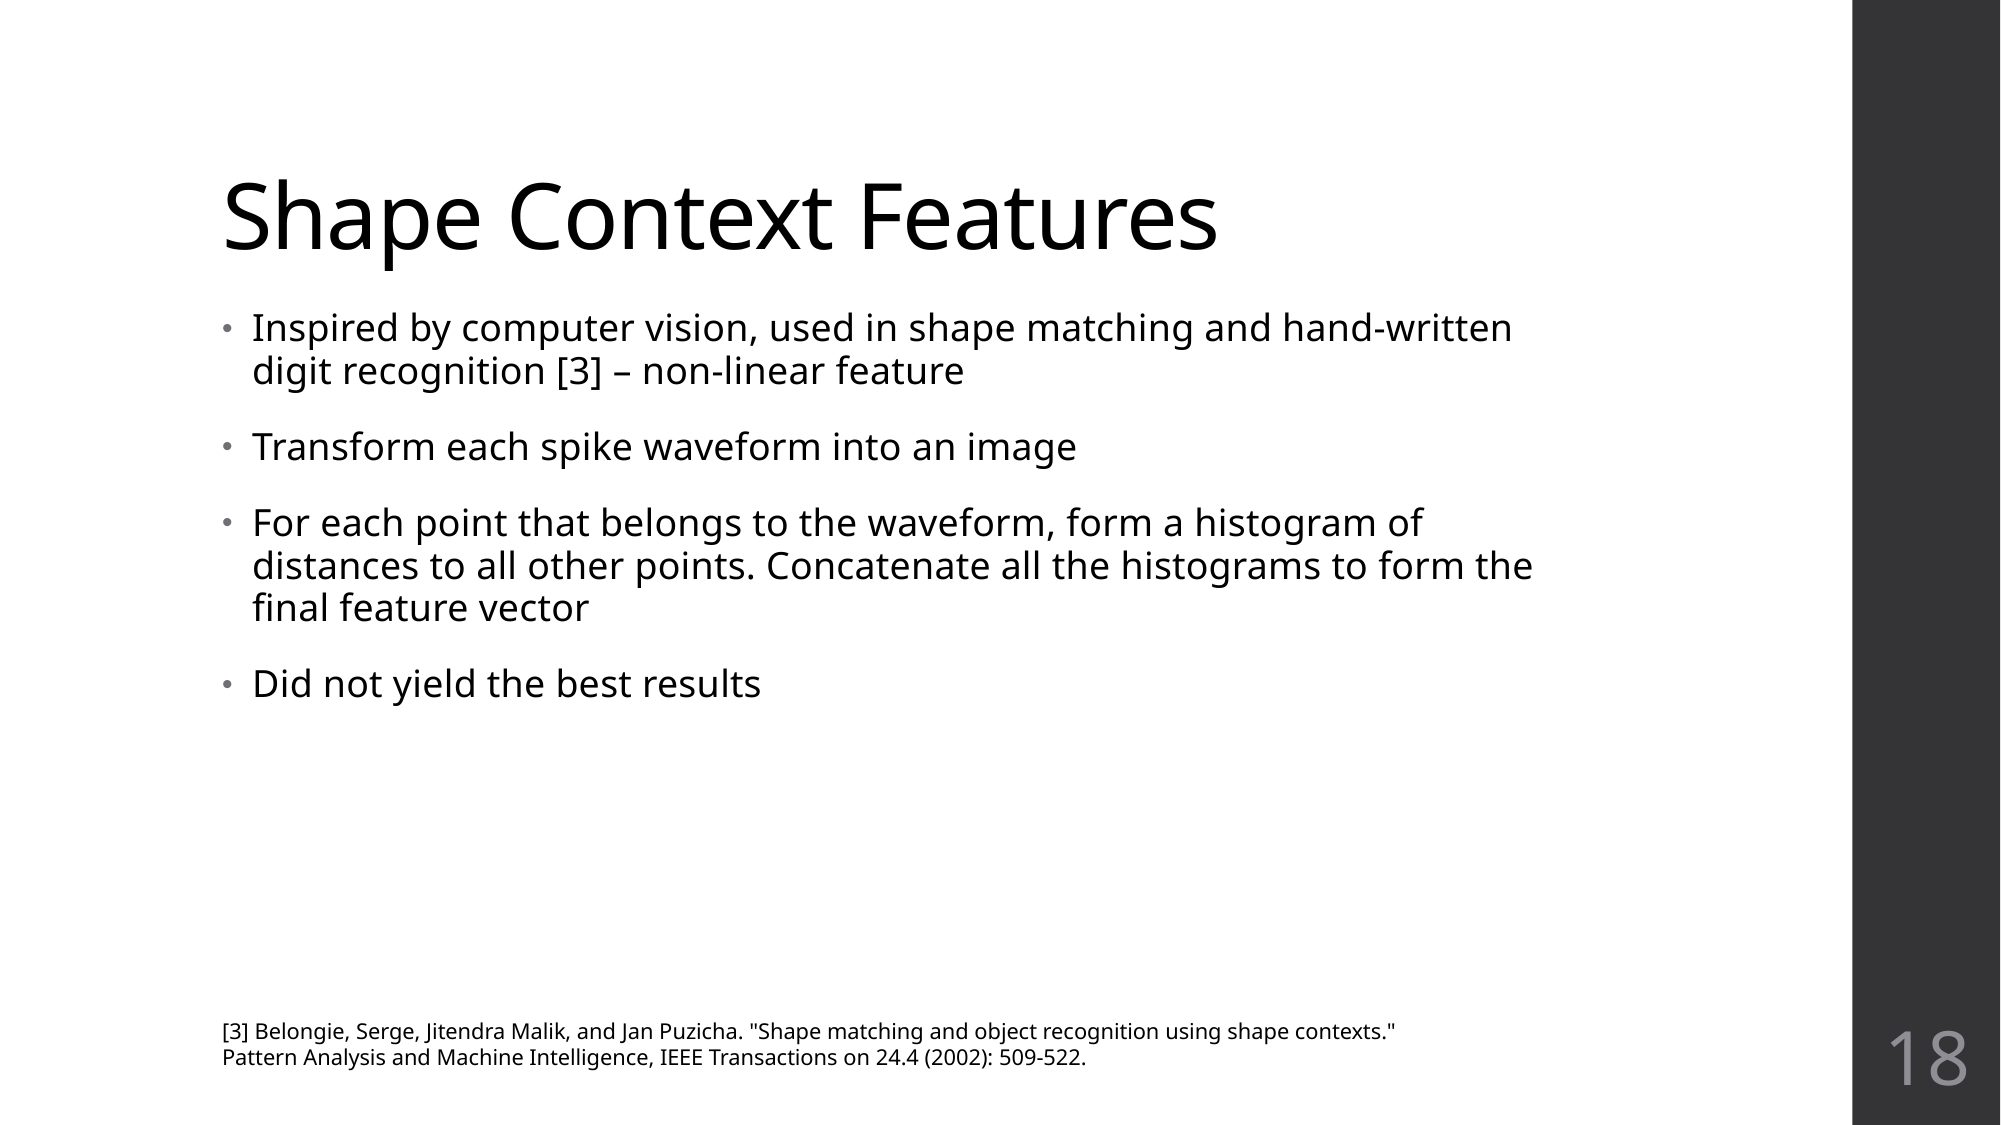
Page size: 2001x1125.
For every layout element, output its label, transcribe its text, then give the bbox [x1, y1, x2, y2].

slide_number 18 [1852, 1012, 2000, 1110]
list Inspired by computer vision, used in shape matching and hand-written digit recognition [3] – non-linear feature Transform each spike waveform into an image For each point that belongs to the waveform, form a histogram of distances to all other points. Concatenate all the histograms to form the final feature vector Did not yield the best results [206, 299, 1617, 1014]
title Shape Context Features [206, 60, 1797, 278]
footer [3] Belongie, Serge, Jitendra Malik, and Jan Puzicha. "Shape matching and object recognition using shape contexts." Pattern Analysis and Machine Intelligence, IEEE Transactions on 24.4 (2002): 509-522. [206, 1013, 1425, 1074]
